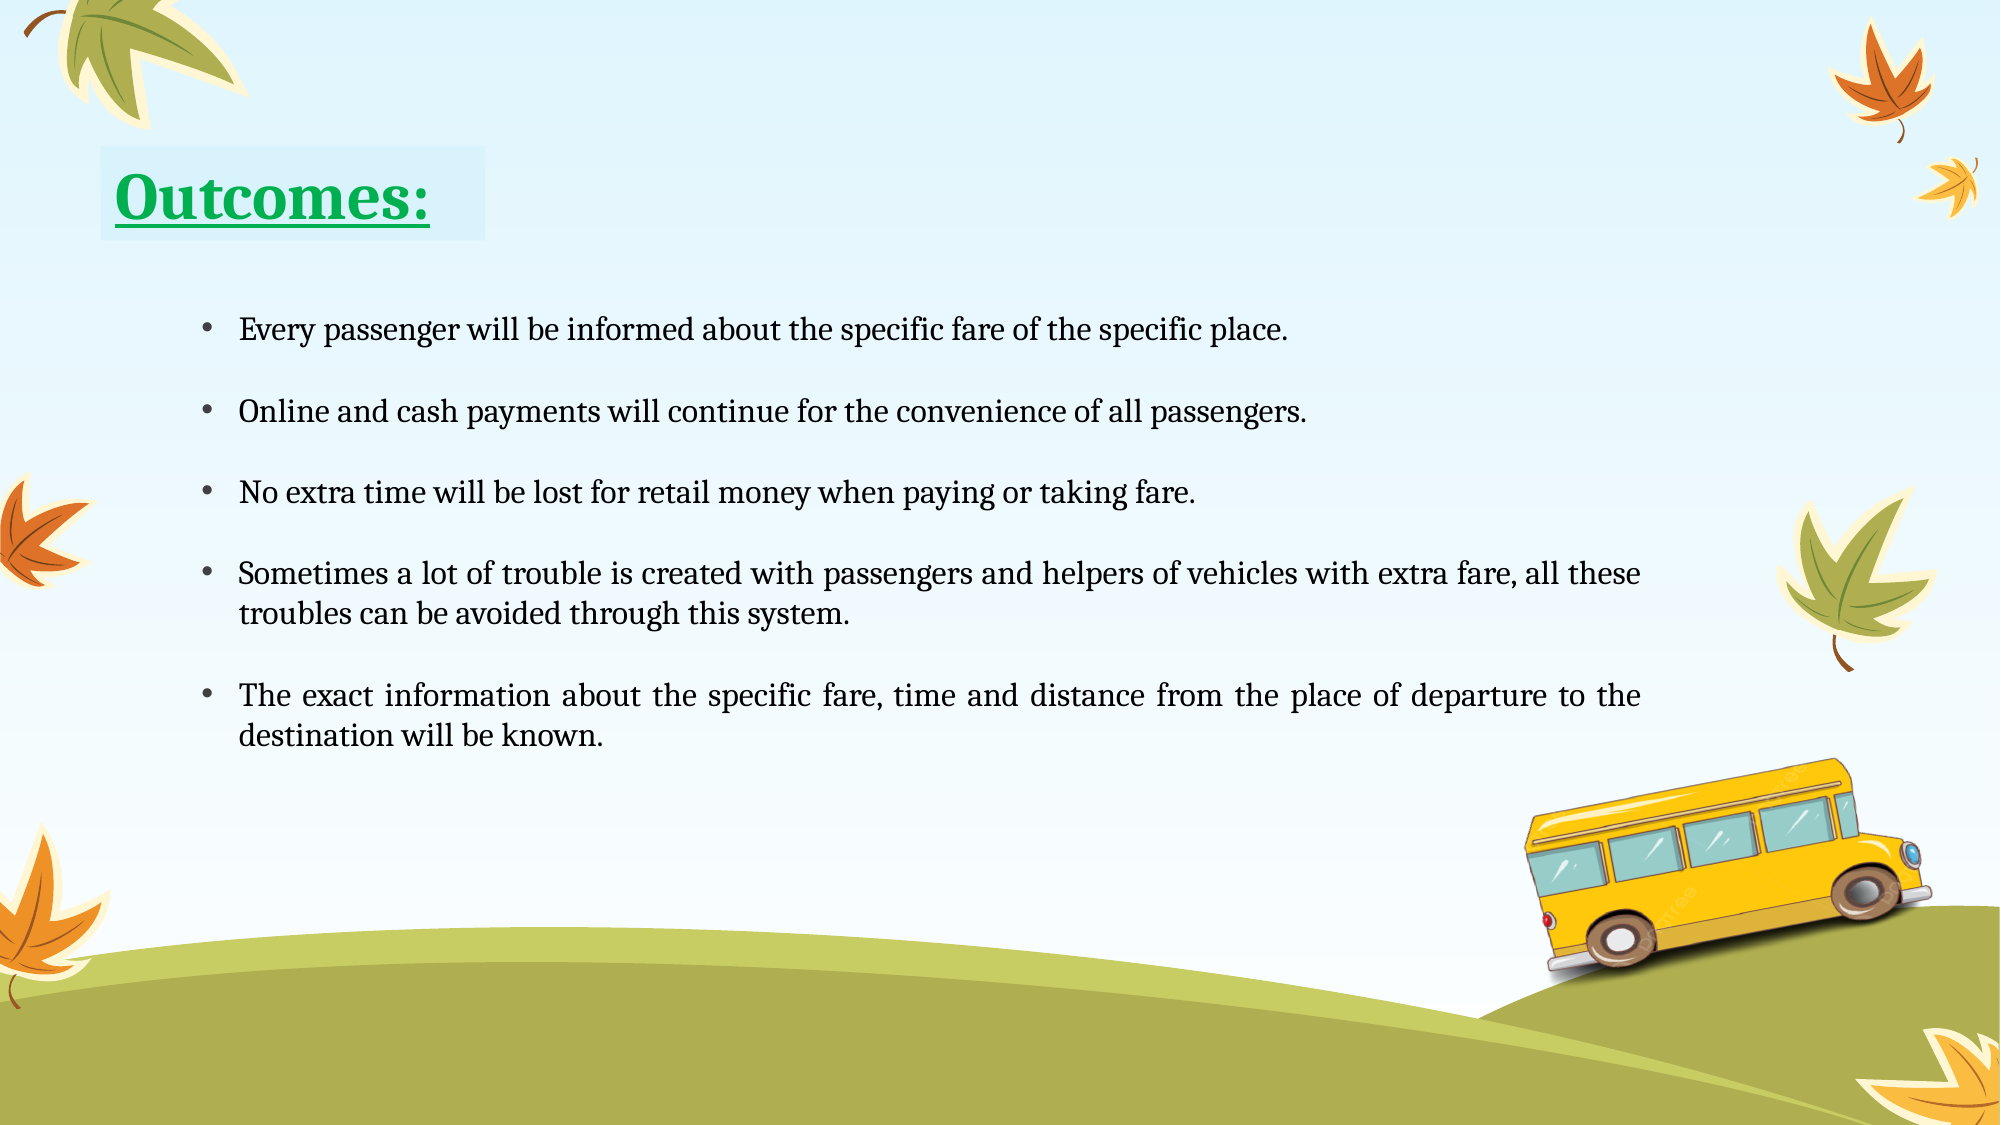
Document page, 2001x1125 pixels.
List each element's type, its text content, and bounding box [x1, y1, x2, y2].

picture [1448, 623, 2000, 1089]
list Every passenger will be informed about the specific fare of the specific place. Online and cash payments will continue for the convenience of all passengers. No extra time will be lost for retail money when paying or taking fare. Sometimes a lot of trouble is created with passengers and helpers of vehicles with extra fare, all these troubles can be avoided through this system. The exact information about the specific fare, time and distance from the place of departure to the destination will be known. [186, 299, 1657, 766]
text_box Outcomes: [100, 145, 486, 241]
